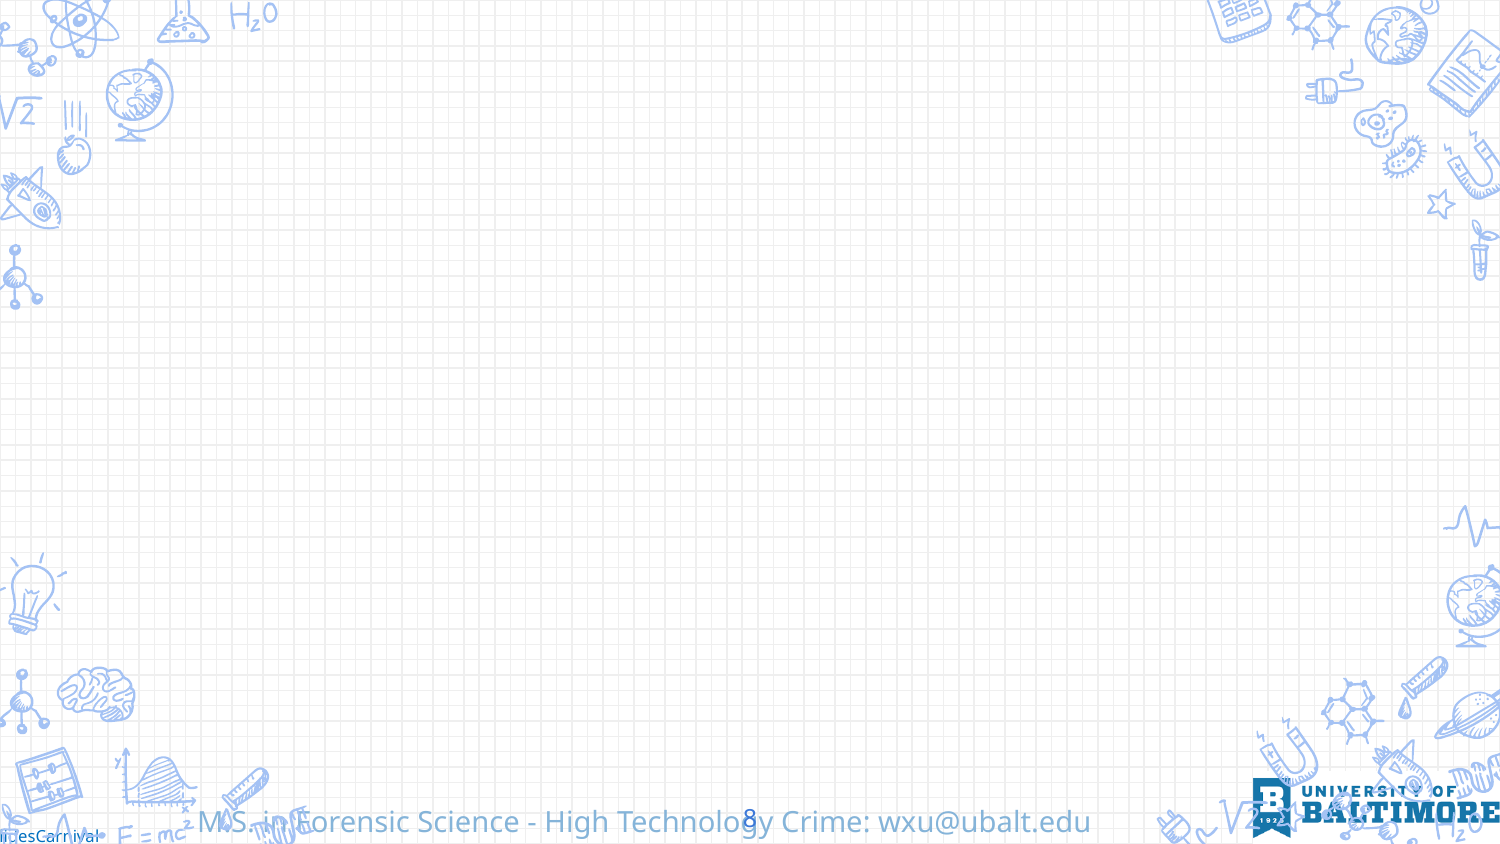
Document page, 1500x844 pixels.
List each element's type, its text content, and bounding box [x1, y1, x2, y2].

picture [1479, 779, 1483, 790]
picture [1283, 771, 1308, 783]
picture [1405, 773, 1430, 800]
picture [1253, 771, 1500, 844]
picture [1381, 771, 1421, 792]
slide_number 8 [705, 796, 795, 844]
picture [1408, 786, 1417, 792]
picture [1354, 819, 1361, 827]
picture [1342, 796, 1349, 806]
picture [1388, 823, 1396, 835]
picture [1481, 771, 1489, 788]
picture [1375, 780, 1390, 791]
picture [1471, 771, 1479, 786]
